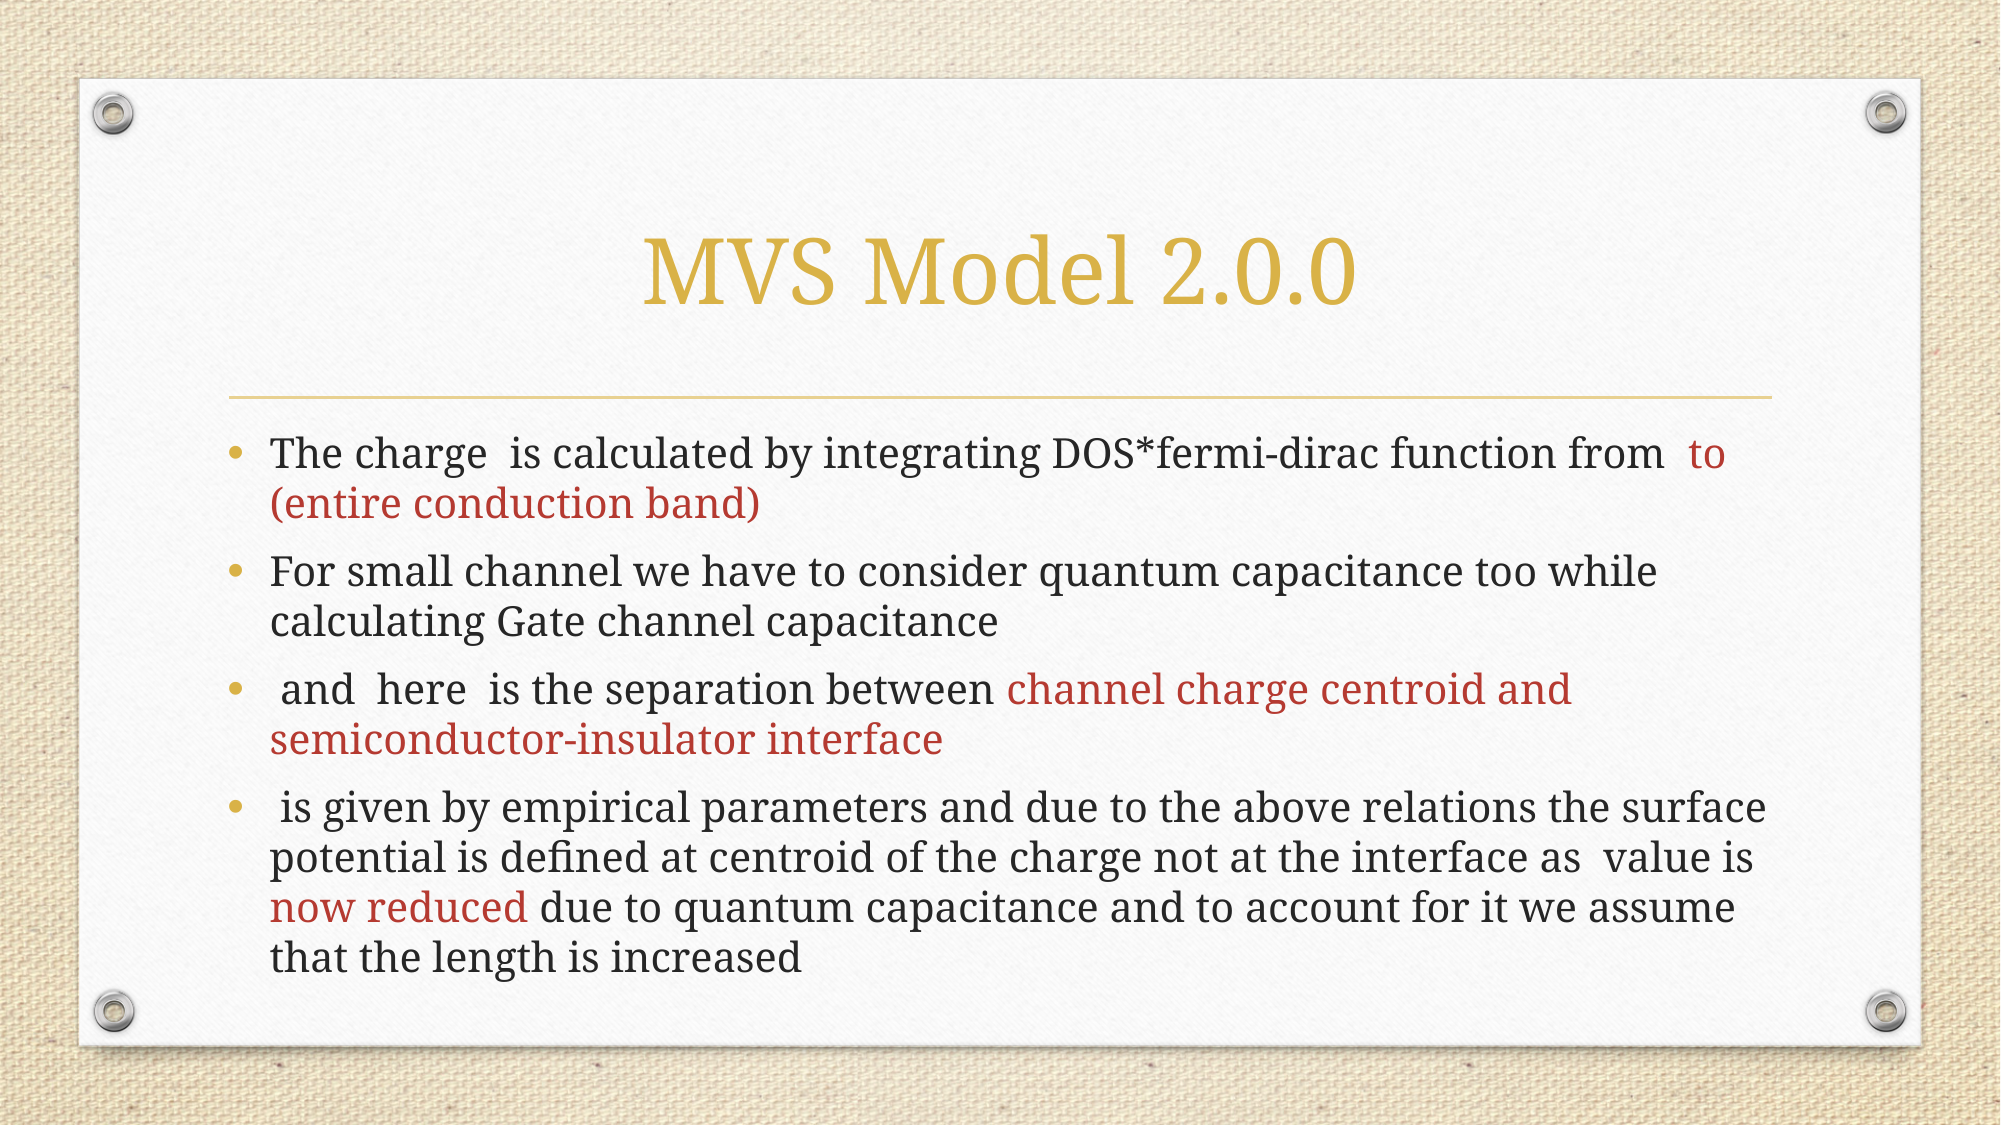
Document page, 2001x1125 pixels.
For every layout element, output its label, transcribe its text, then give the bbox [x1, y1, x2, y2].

title MVS Model 2.0.0 [212, 161, 1788, 375]
picture [0, 0, 2001, 1125]
